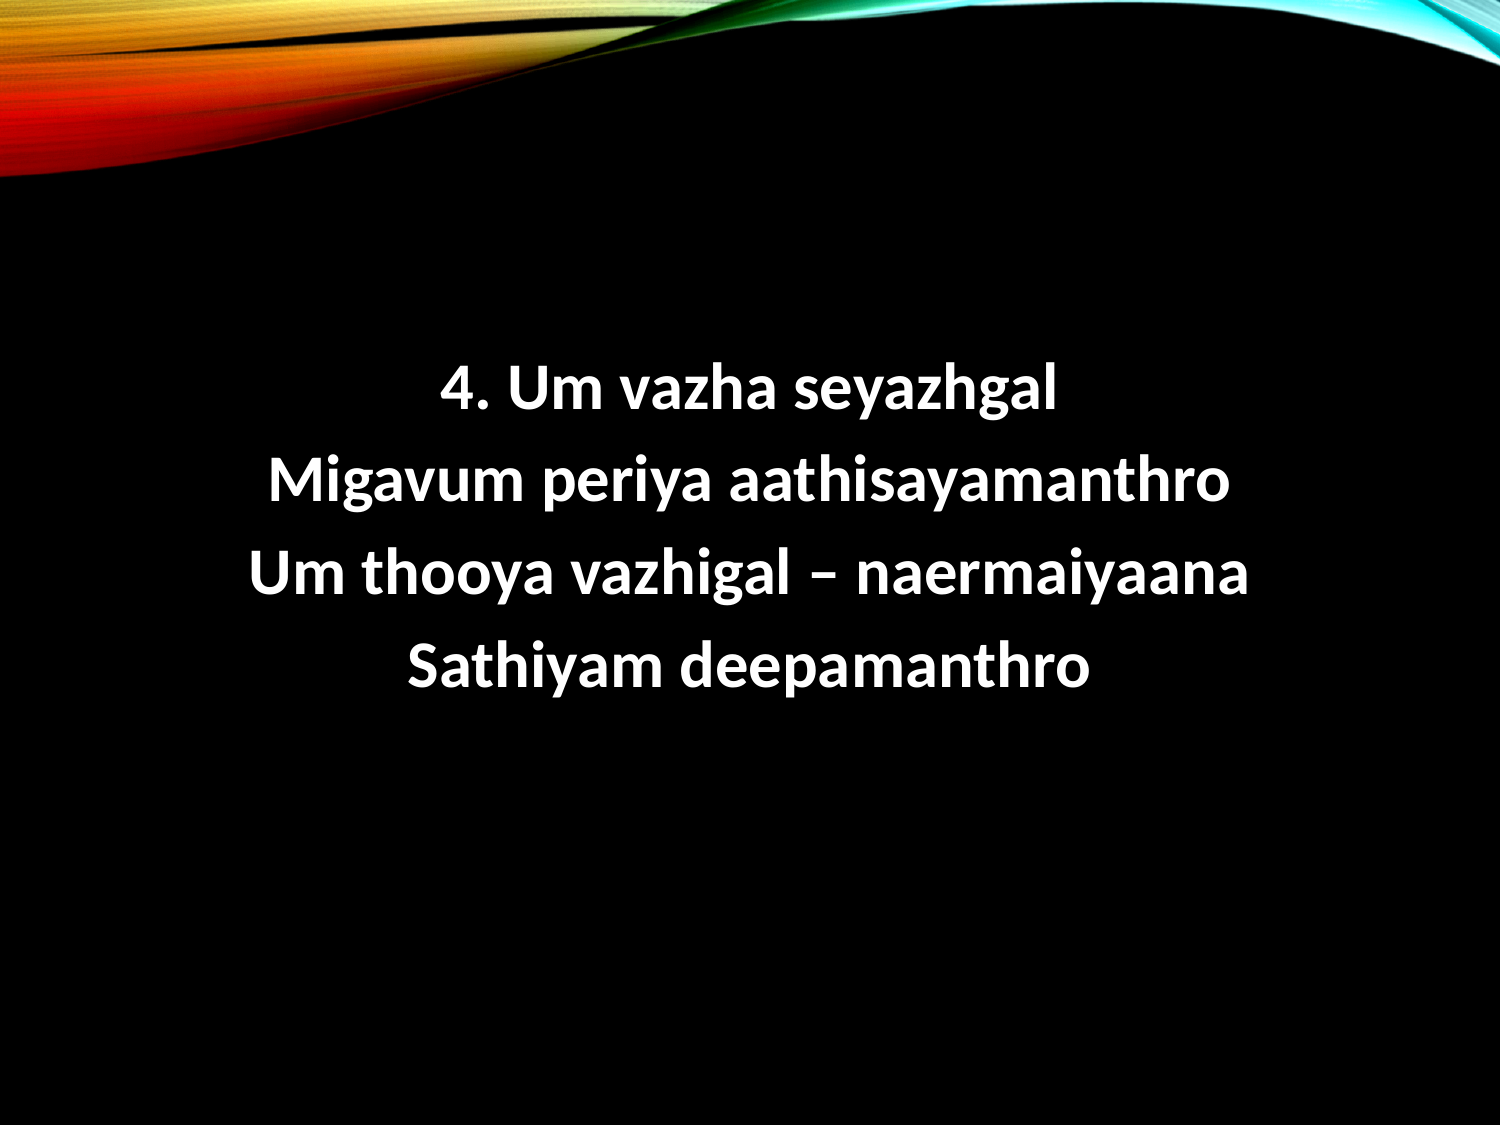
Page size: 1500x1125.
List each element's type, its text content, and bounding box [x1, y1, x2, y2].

picture [0, 0, 1500, 178]
list 4. Um vazha seyazhgal Migavum periya aathisayamanthro Um thooya vazhigal – naermaiyaana Sathiyam deepamanthro [0, 243, 1500, 986]
